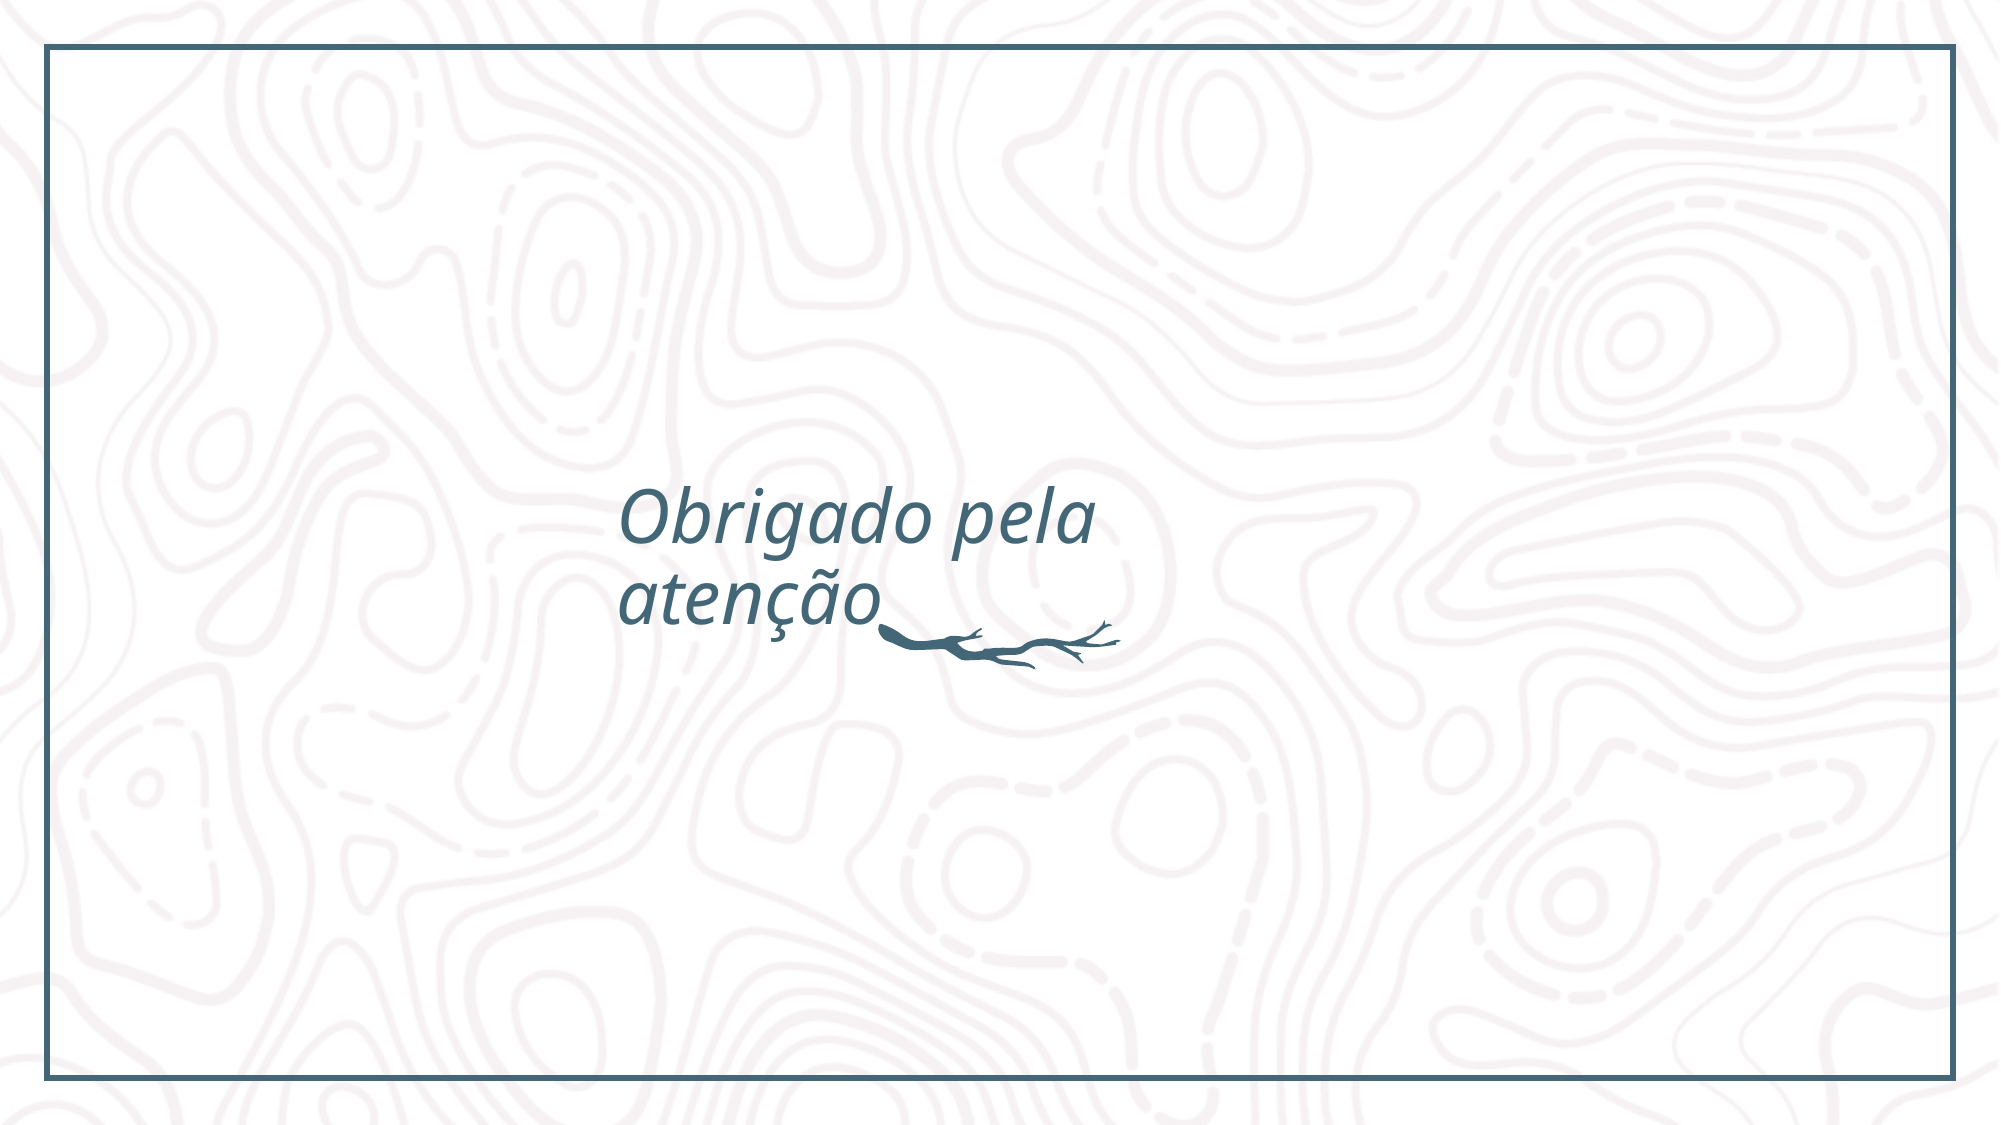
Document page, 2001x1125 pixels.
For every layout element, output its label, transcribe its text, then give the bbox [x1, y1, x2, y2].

title Obrigado pela atenção [616, 478, 1384, 563]
